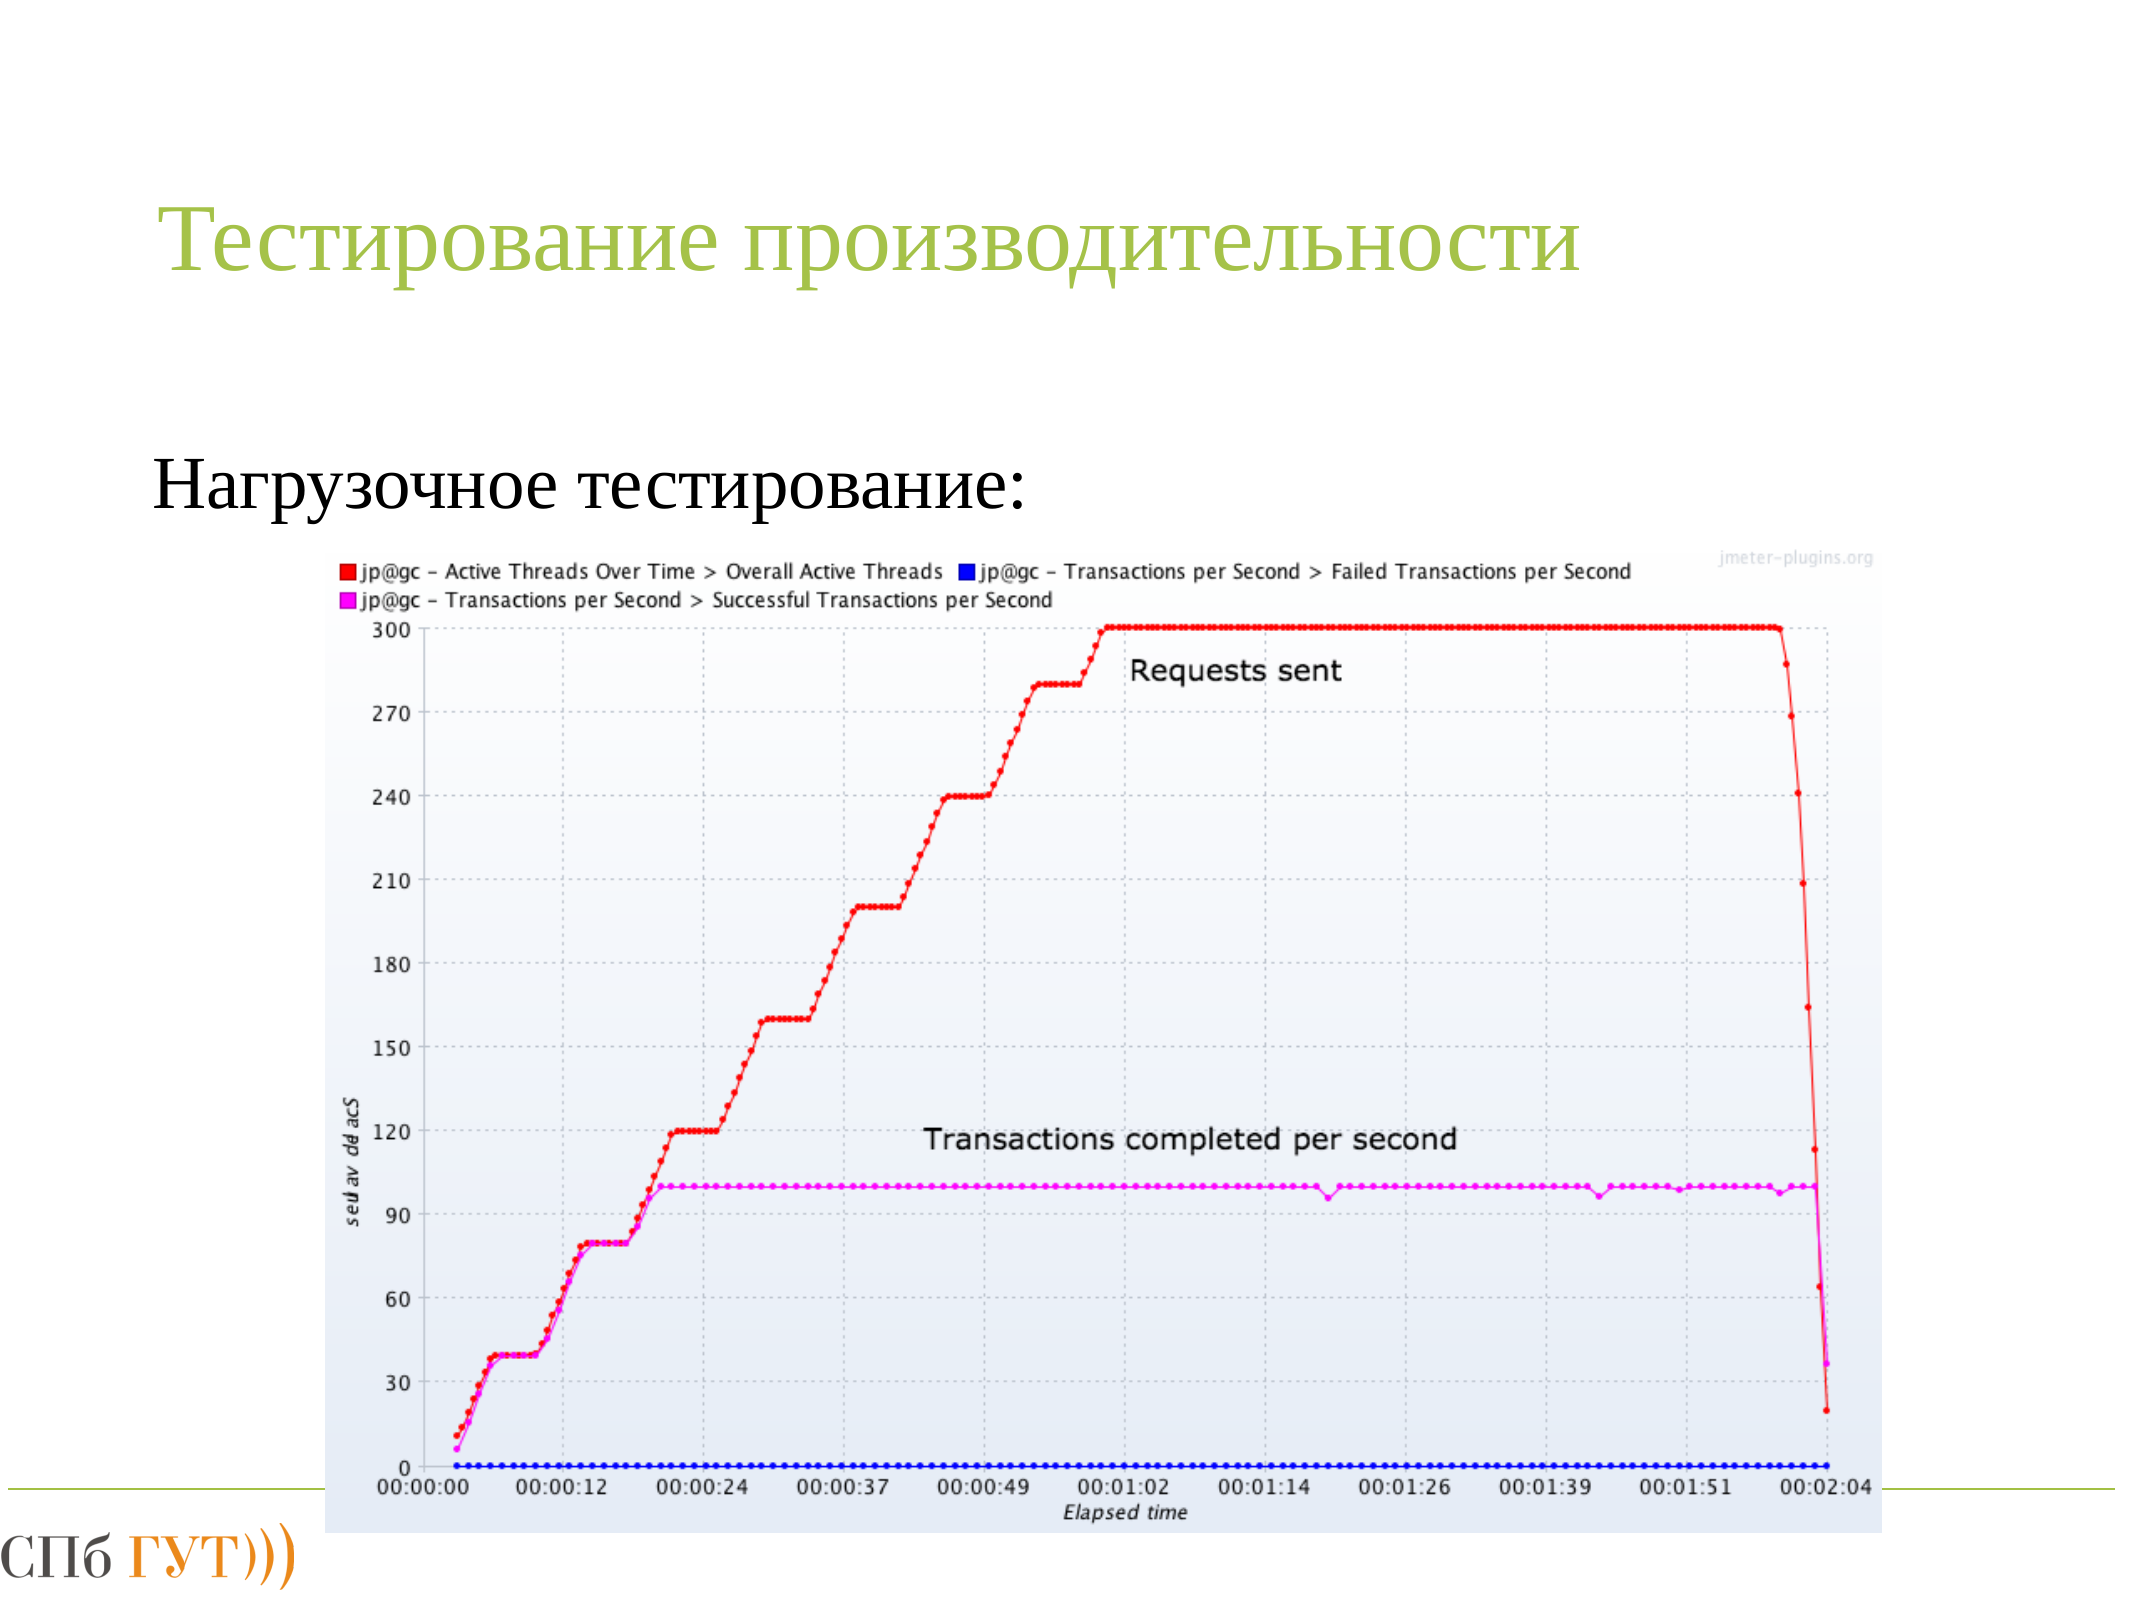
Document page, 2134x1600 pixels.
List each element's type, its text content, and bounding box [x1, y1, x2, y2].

picture [1, 1522, 295, 1590]
list Нагрузочное тестирование: [141, 432, 1965, 1450]
picture [325, 549, 1882, 1533]
title Тестирование производительности [146, 84, 1988, 395]
